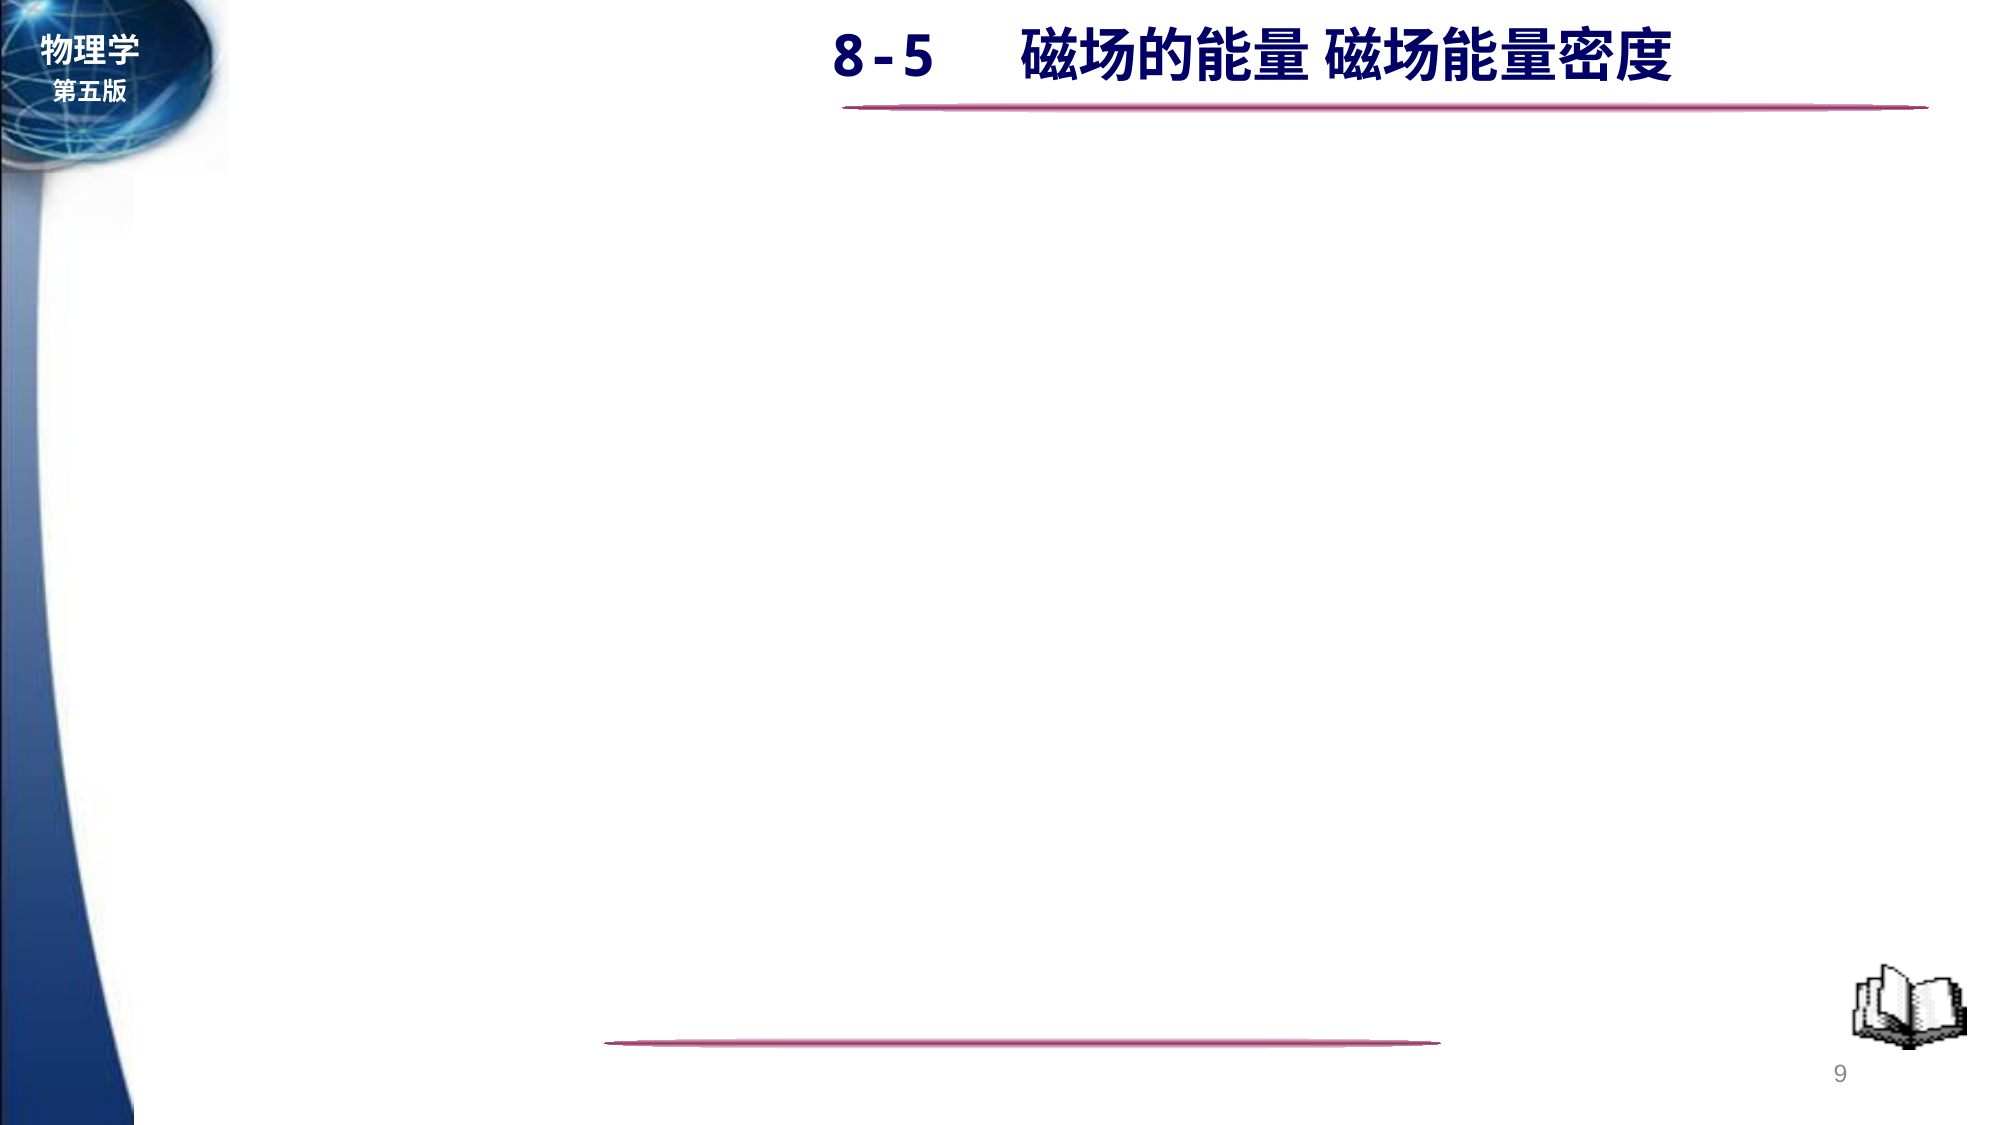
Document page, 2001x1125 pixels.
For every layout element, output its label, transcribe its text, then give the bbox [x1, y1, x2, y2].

slide_number 9 [1412, 1042, 1863, 1103]
picture [1850, 962, 1967, 1050]
picture [0, 0, 229, 1125]
